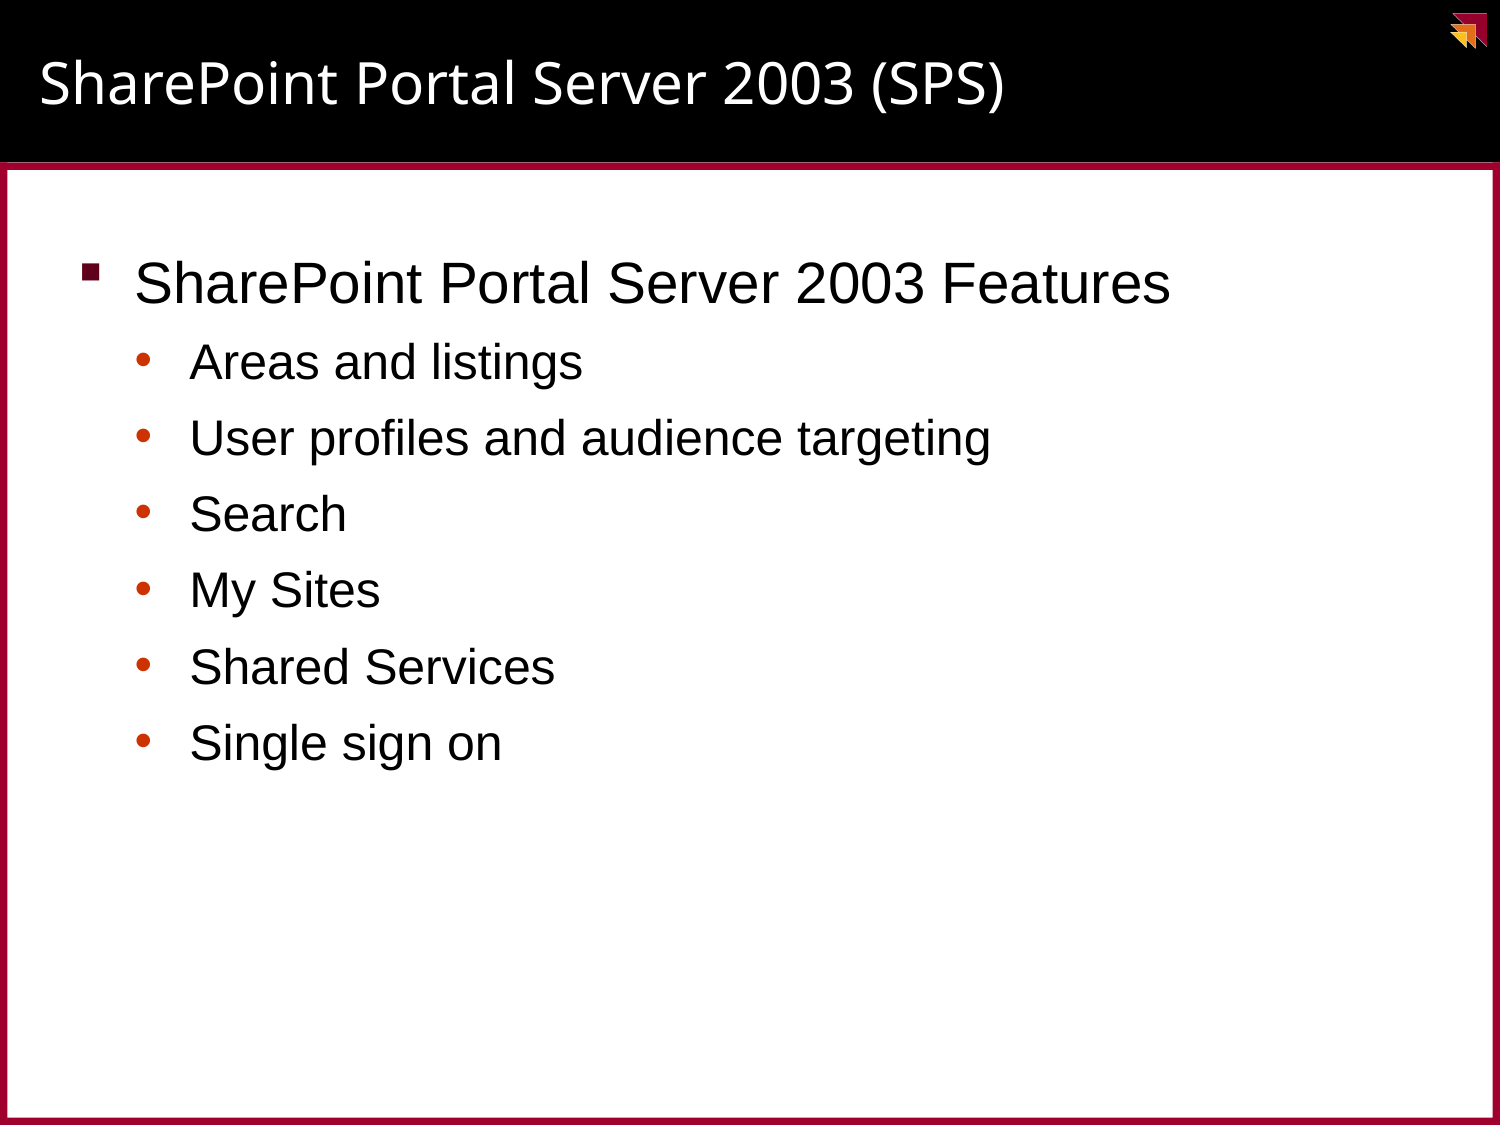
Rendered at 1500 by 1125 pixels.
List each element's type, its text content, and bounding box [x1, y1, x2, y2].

picture [1450, 13, 1487, 50]
title SharePoint Portal Server 2003 (SPS) [24, 12, 1438, 150]
list SharePoint Portal Server 2003 Features Areas and listings User profiles and audience targeting Search My Sites Shared Services Single sign on [62, 237, 1438, 1088]
